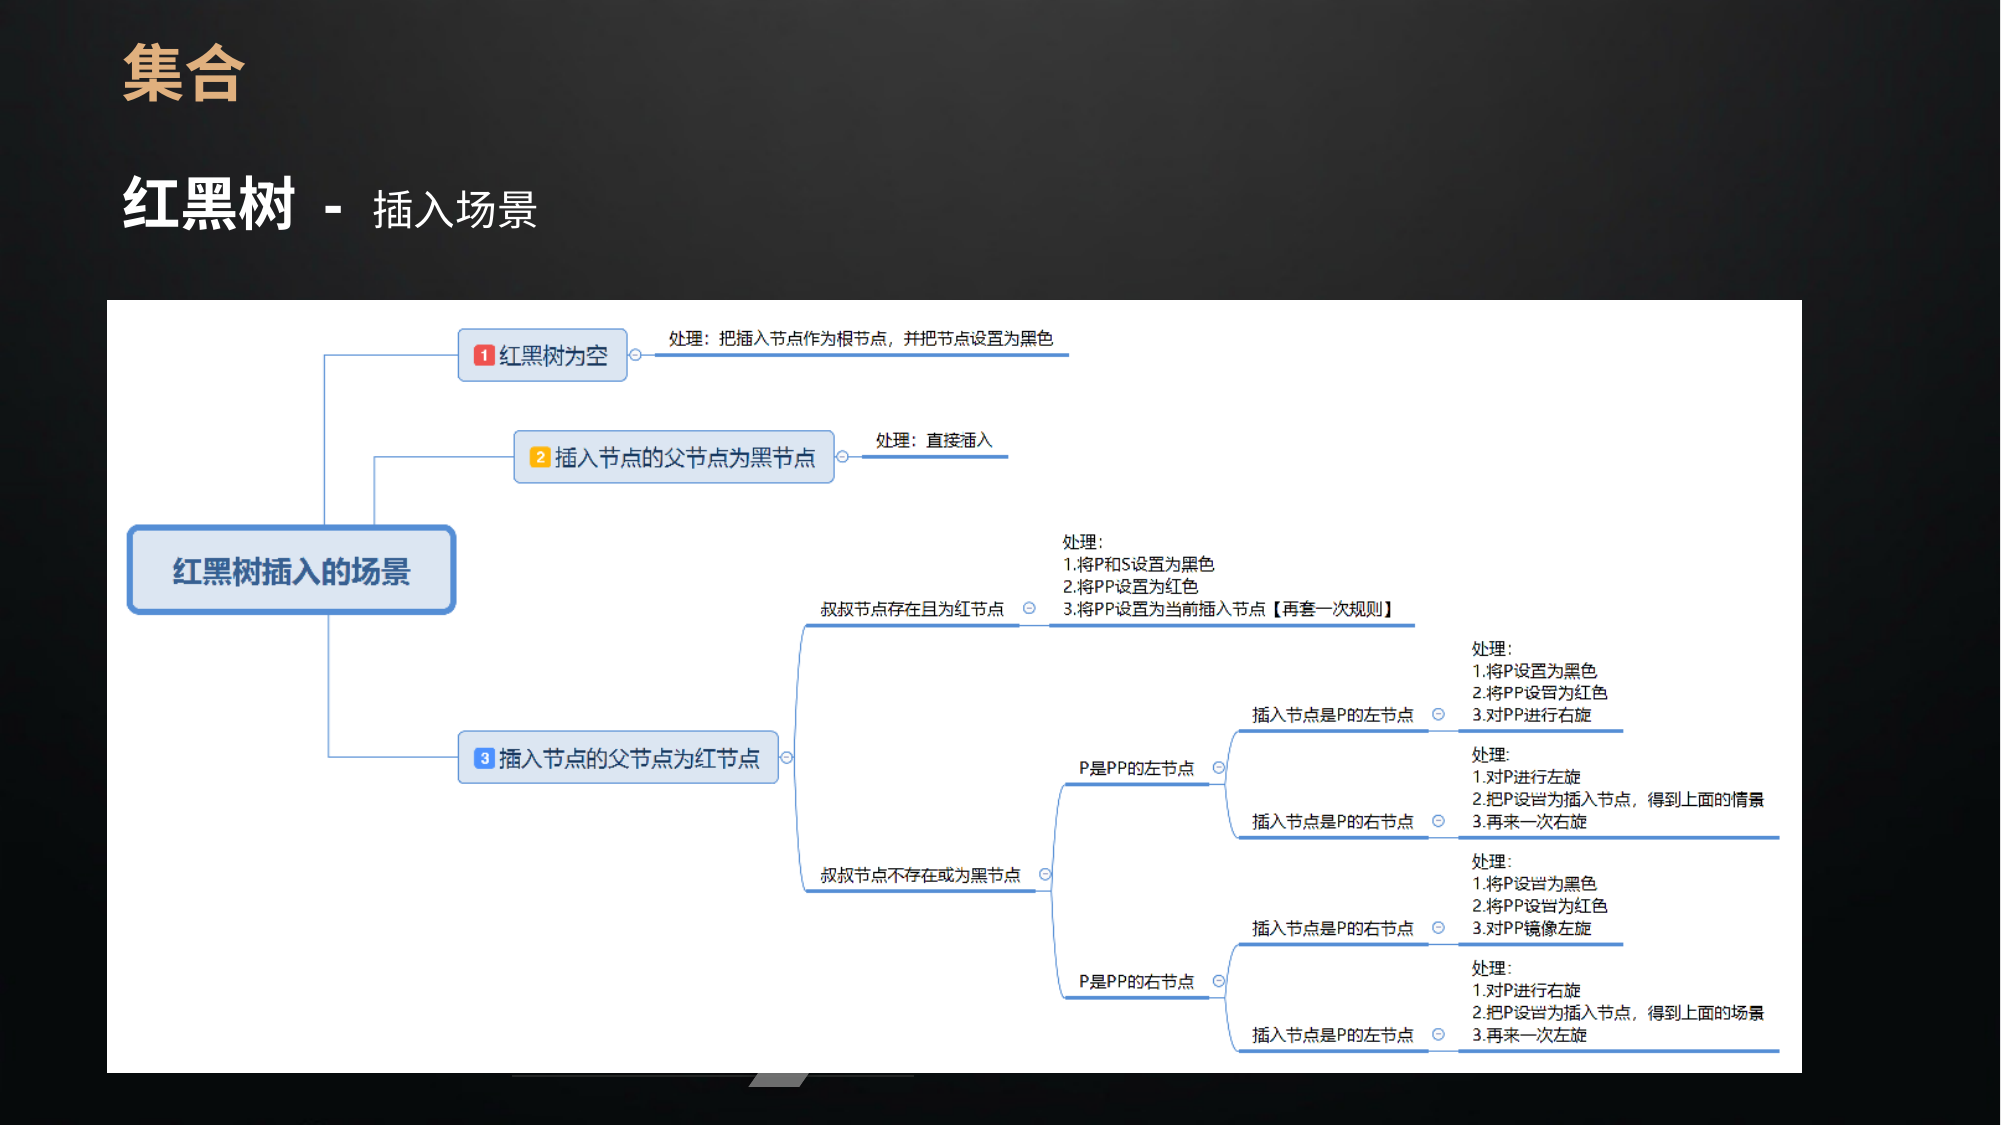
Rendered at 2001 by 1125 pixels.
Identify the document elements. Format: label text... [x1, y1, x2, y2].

text_box 集合 [107, 26, 1234, 117]
picture [0, 0, 2001, 1125]
text_box 红黑树 - 插入场景 [107, 159, 1941, 335]
